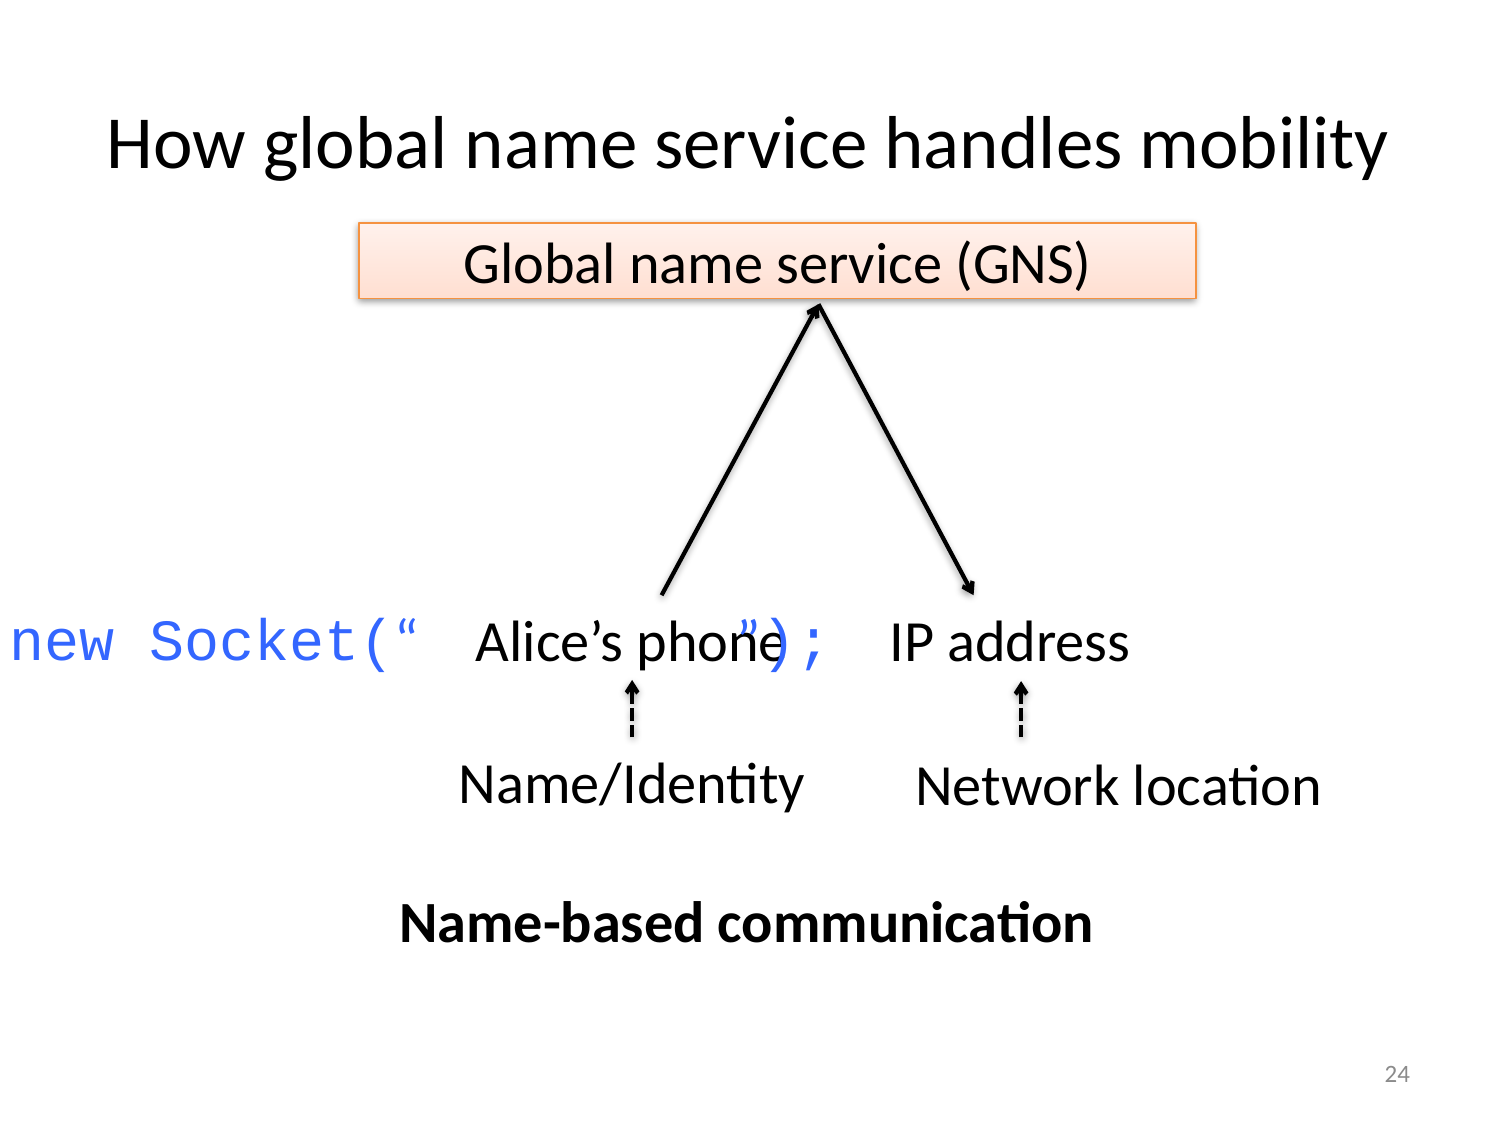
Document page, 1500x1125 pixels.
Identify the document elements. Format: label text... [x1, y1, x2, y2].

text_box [818, 303, 974, 596]
slide_number 24 [1074, 1042, 1425, 1103]
title How global name service handles mobility [41, 45, 1457, 233]
text_box Name-based communication [384, 877, 1109, 962]
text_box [441, 595, 1347, 826]
text_box Global name service (GNS) [358, 222, 1197, 299]
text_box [661, 303, 817, 596]
text_box new Socket(“ ”); [0, 595, 439, 680]
